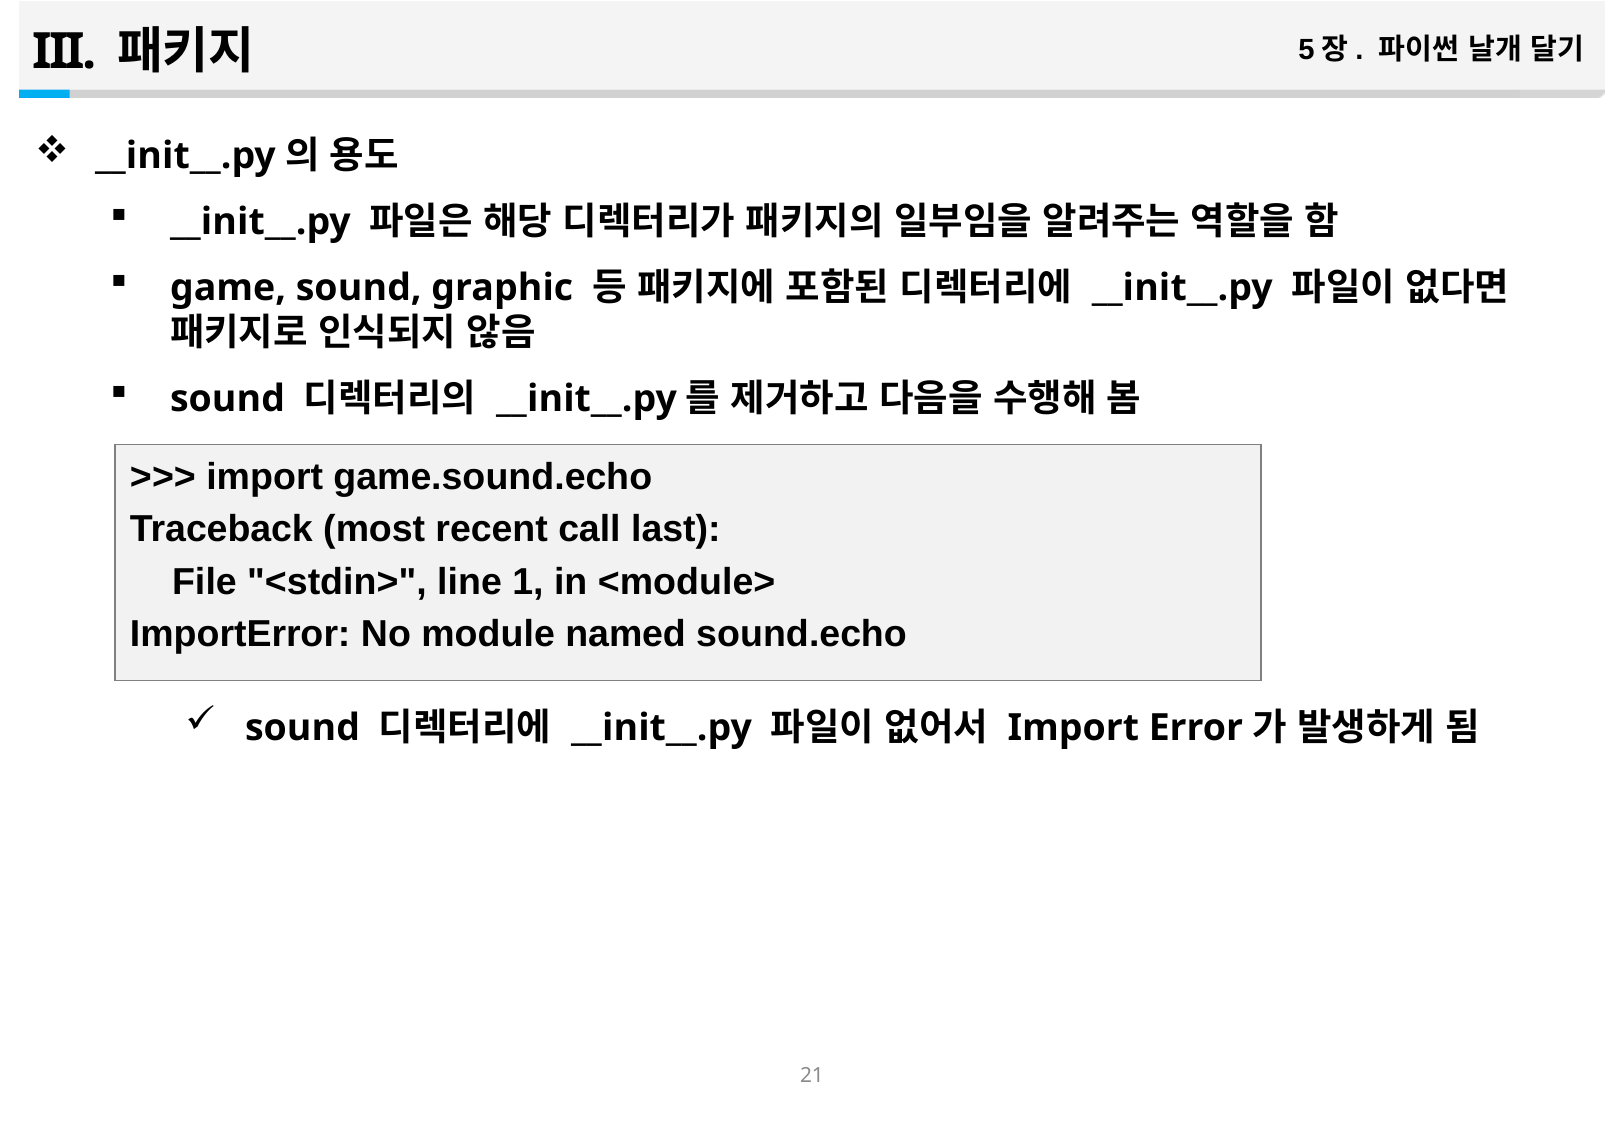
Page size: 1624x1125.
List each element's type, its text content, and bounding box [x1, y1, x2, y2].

slide_number 20 [622, 1045, 1002, 1106]
picture [19, 1, 1605, 98]
text_box >>> import game.sound.echo Traceback (most recent call last): File "<stdin>", line 1, in <module> ImportError: No module named sound.echo [115, 444, 1261, 681]
text_box __init__.py의 용도 __init__.py 파일은 해당 디렉터리가 패키지의 일부임을 알려주는 역할을 함 game, sound, graphic 등 패키지에 포함된 디렉터리에 __init__.py 파일이 없다면 패키지로 인식되지 않음 sound 디렉터리의 __init__.py를 제거하고 다음을 수행해 봄 sound 디렉터리에 __init__.py 파일이 없어서 Import Error가 발생하게 됨 [20, 123, 1602, 756]
text_box 5장. 파이썬 날개 달기 [1283, 22, 1600, 73]
list 패키지 [17, 11, 1167, 85]
